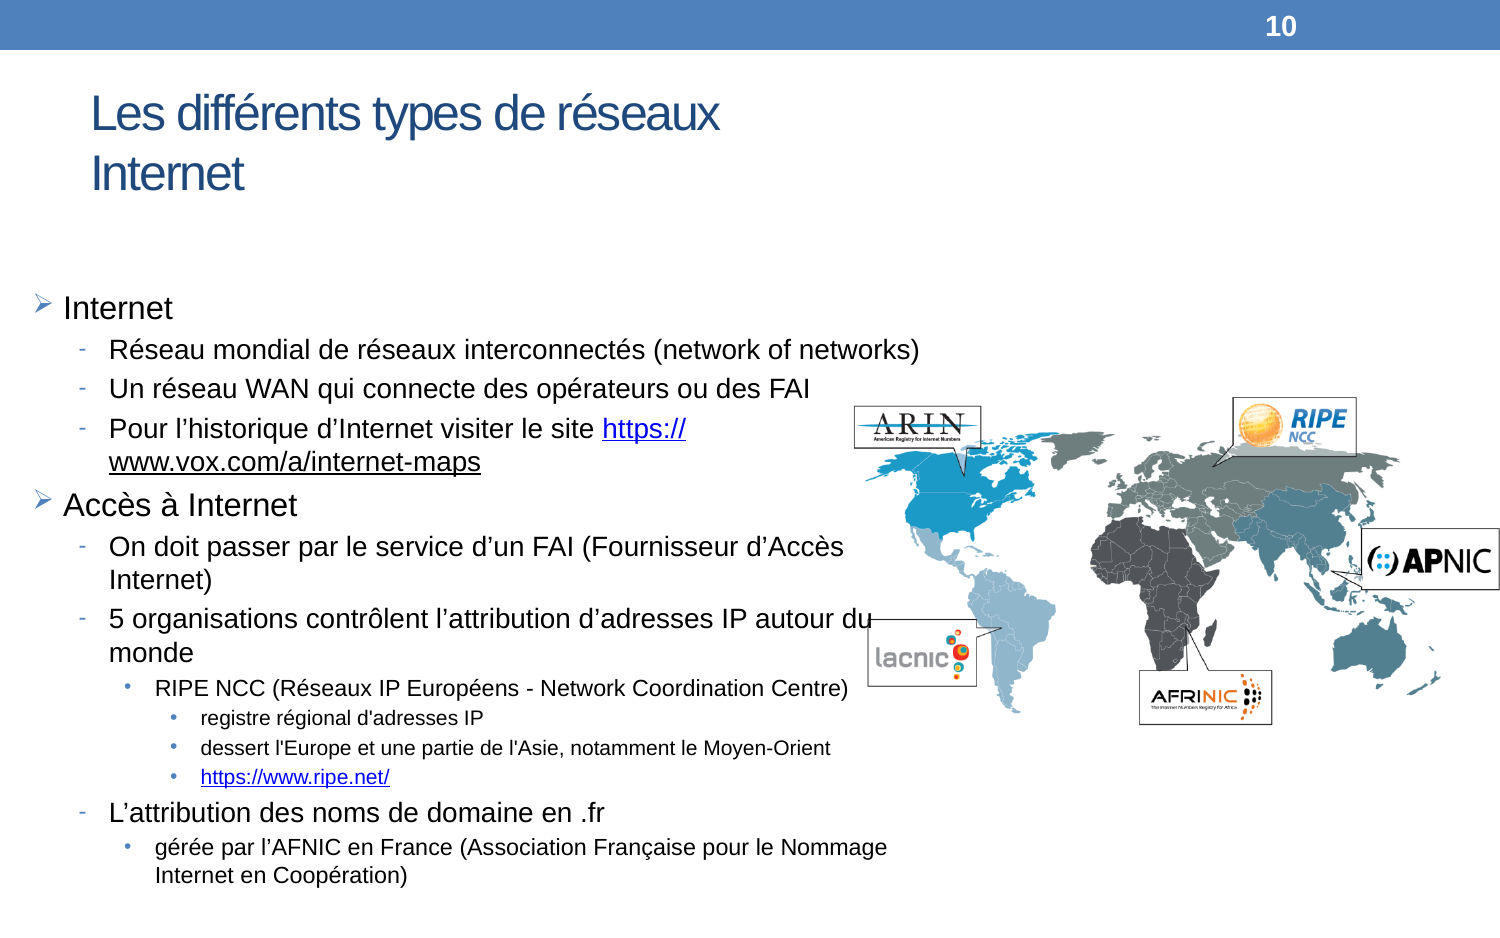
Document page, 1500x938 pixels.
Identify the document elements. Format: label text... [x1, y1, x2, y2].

list Internet Réseau mondial de réseaux interconnectés (network of networks) Un réseau WAN qui connecte des opérateurs ou des FAI Pour l’historique d’Internet visiter le site https://www.vox.com/a/internet-maps Accès à Internet On doit passer par le service d’un FAI (Fournisseur d’Accès Internet) 5 organisations contrôlent l’attribution d’adresses IP autour du monde RIPE NCC (Réseaux IP Européens - Network Coordination Centre) registre régional d'adresses IP dessert l'Europe et une partie de l'Asie, notamment le Moyen-Orient https://www.ripe.net/ L’attribution des noms de domaine en .fr gérée par l’AFNIC en France (Association Française pour le Nommage Internet en Coopération) [17, 279, 939, 918]
slide_number 10 [1250, 2, 1425, 48]
title Les différents types de réseaux Internet [75, 72, 1425, 209]
picture [841, 388, 1500, 741]
